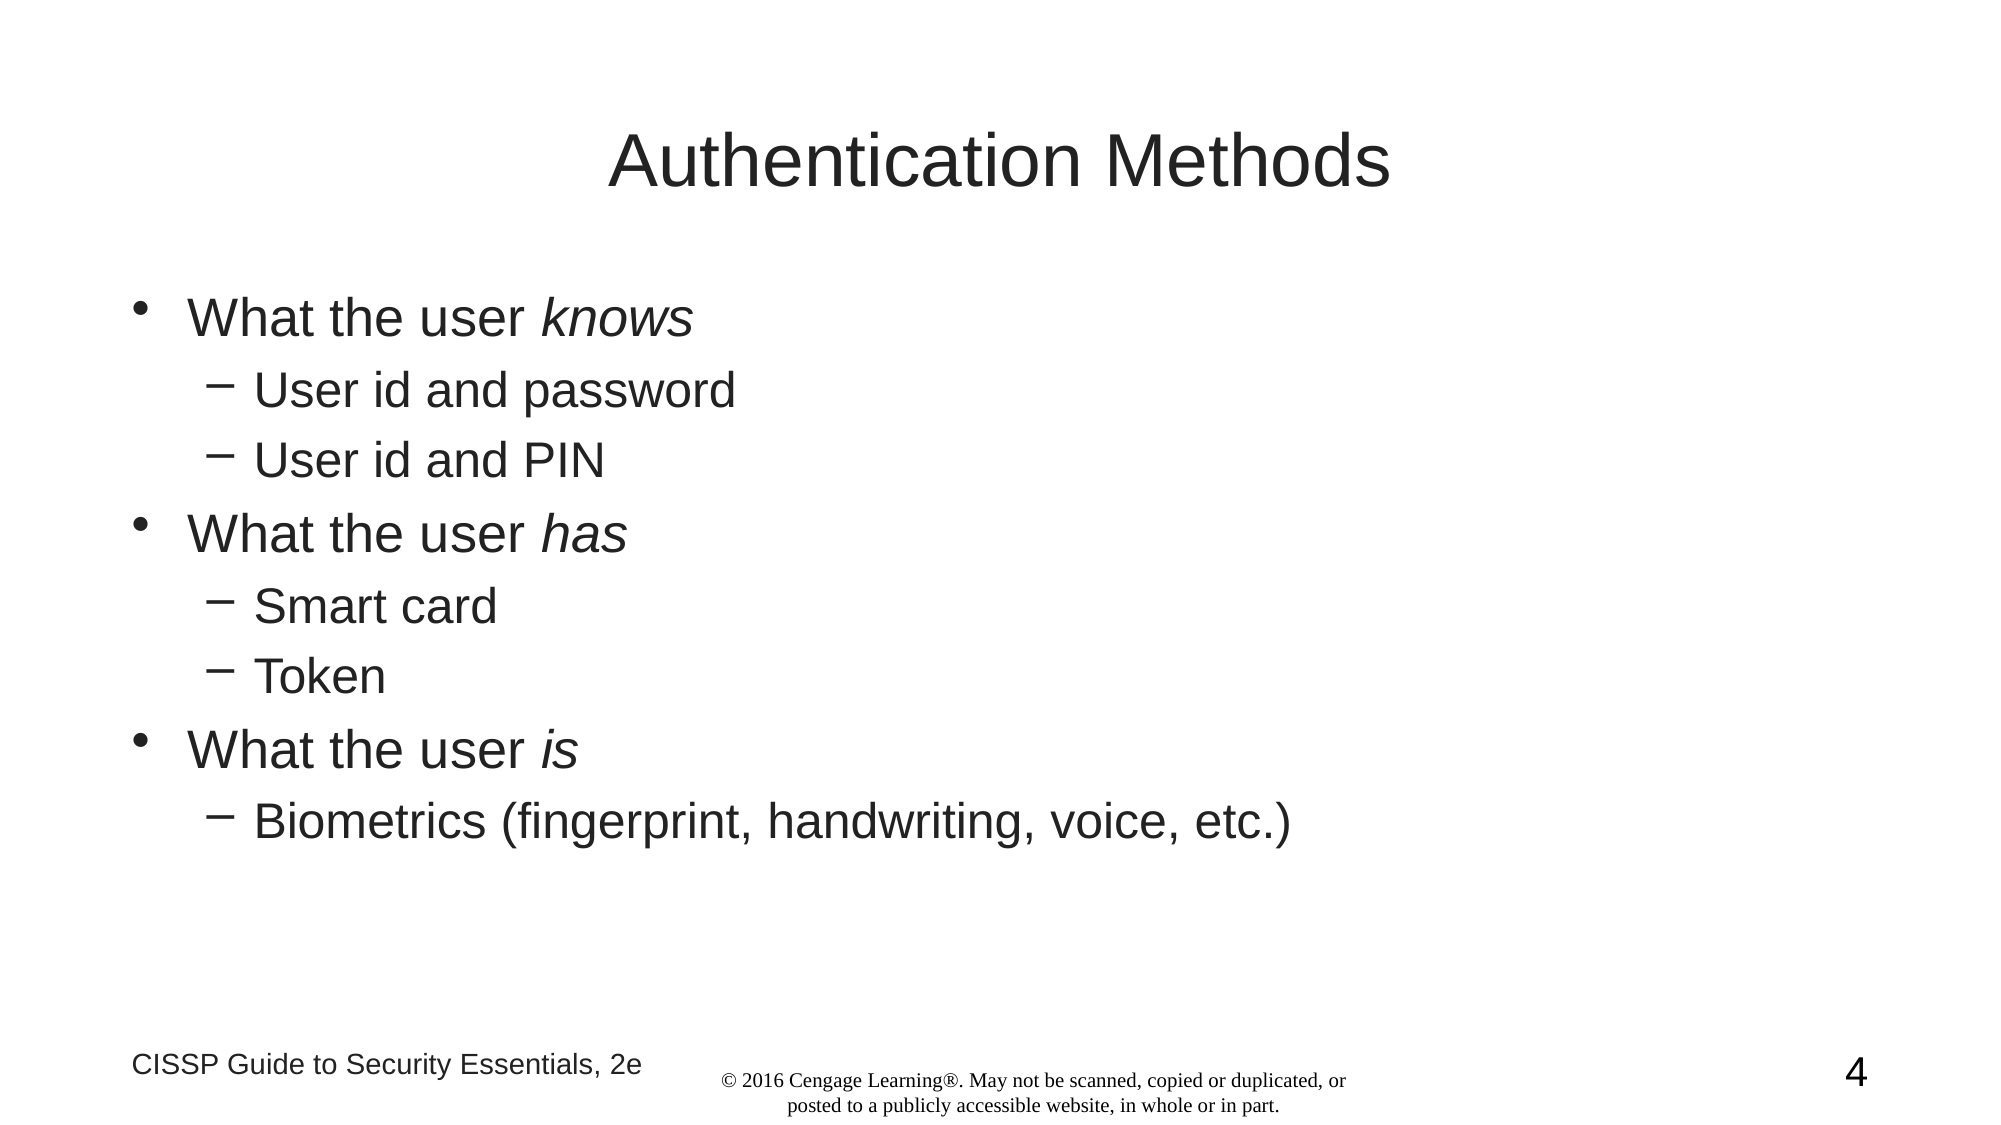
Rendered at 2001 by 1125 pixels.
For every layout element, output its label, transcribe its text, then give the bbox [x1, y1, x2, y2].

list What the user knows User id and password User id and PIN What the user has Smart card Token What the user is Biometrics (fingerprint, handwriting, voice, etc.) [116, 275, 1884, 1025]
footer CISSP Guide to Security Essentials, 2e [116, 1037, 1251, 1101]
text_box © 2016 Cengage Learning®. May not be scanned, copied or duplicated, or posted to a publicly accessible website, in whole or in part. [677, 1059, 1390, 1125]
slide_number 4 [1766, 1037, 1884, 1101]
title Authentication Methods [116, 62, 1884, 250]
